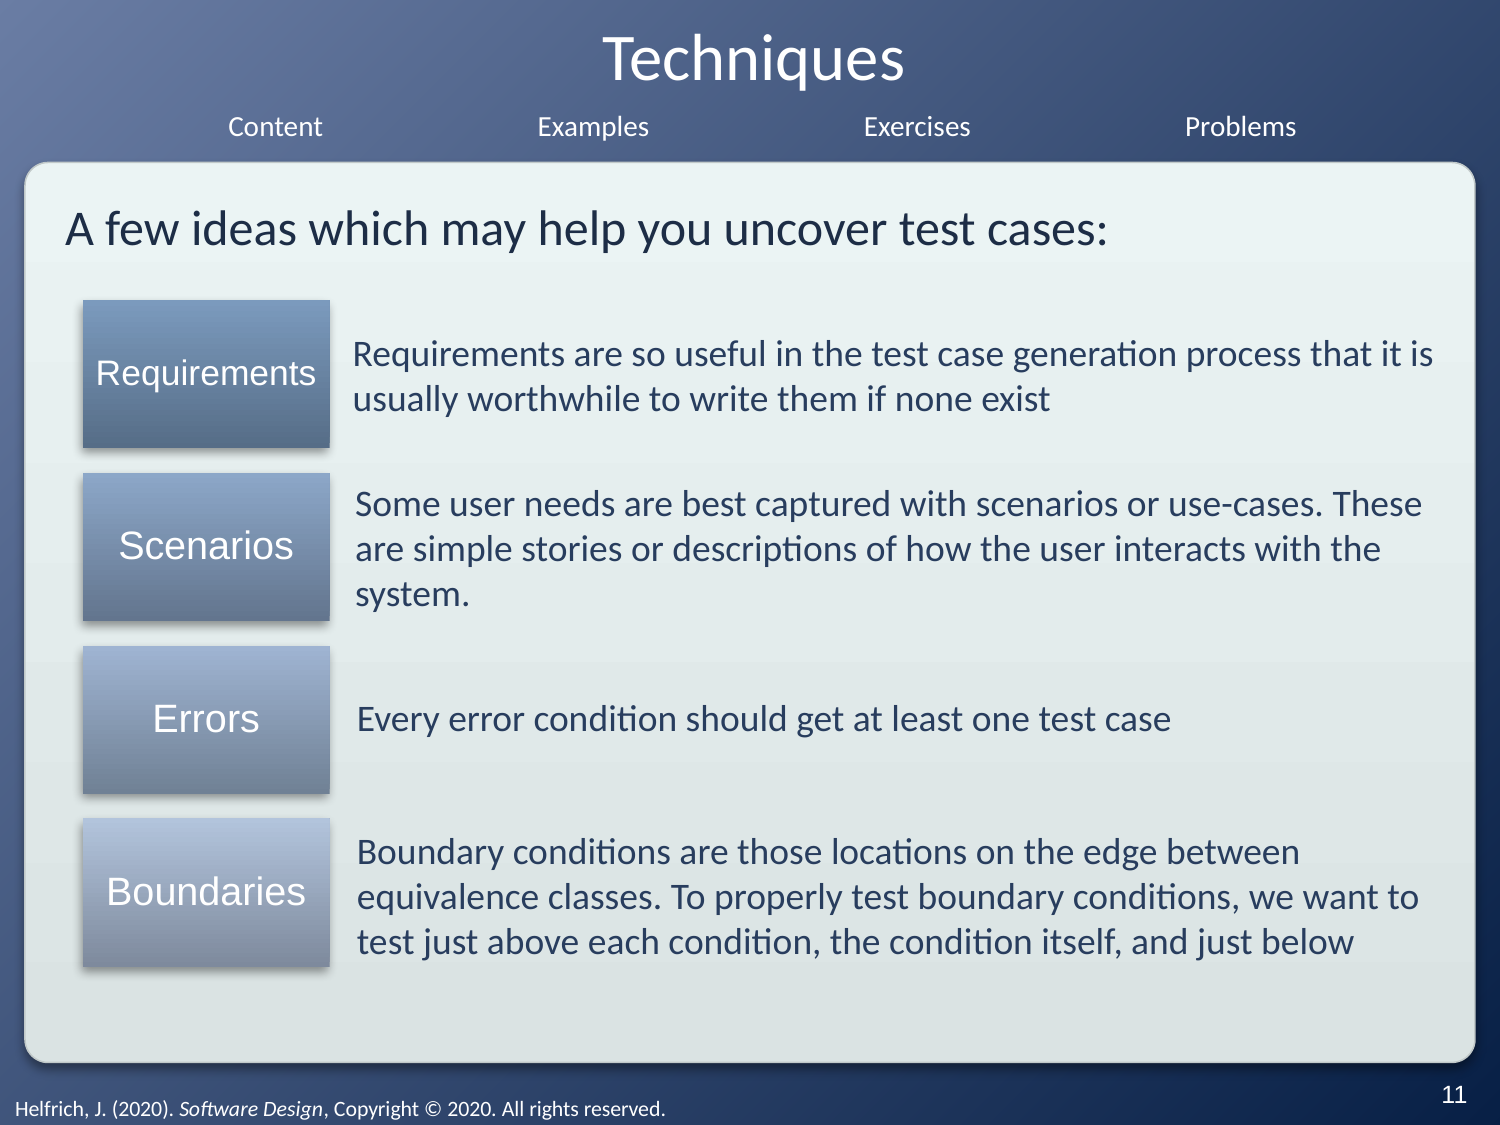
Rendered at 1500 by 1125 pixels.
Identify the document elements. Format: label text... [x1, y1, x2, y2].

text_box Some user needs are best captured with scenarios or use-cases. These are simple stories or descriptions of how the user interacts with the system. [340, 471, 1453, 622]
text_box Requirements are so useful in the test case generation process that it is usually worthwhile to write them if none exist [337, 321, 1450, 427]
list A few ideas which may help you uncover test cases: [50, 187, 1450, 275]
slide_number ‹#› [1404, 1062, 1500, 1125]
text_box Errors [82, 645, 330, 794]
text_box Boundary conditions are those locations on the edge between equivalence classes. To properly test boundary conditions, we want to test just above each condition, the condition itself, and just below [341, 819, 1455, 970]
text_box Boundaries [82, 818, 330, 967]
title Techniques [33, 16, 1475, 92]
text_box Requirements [82, 299, 330, 449]
text_box Every error condition should get at least one test case [341, 686, 1455, 747]
text_box Scenarios [82, 472, 330, 621]
